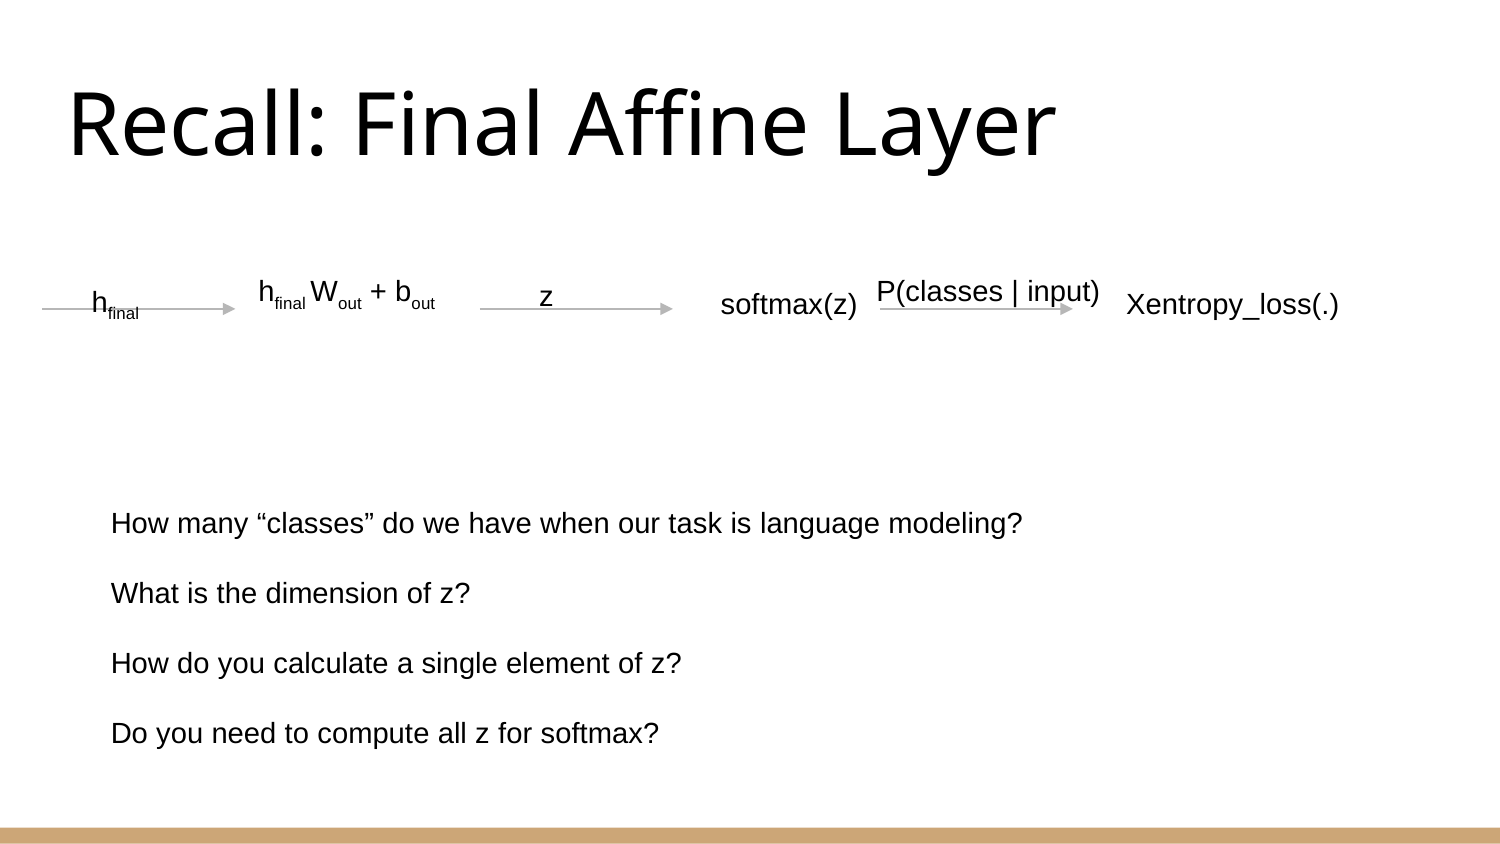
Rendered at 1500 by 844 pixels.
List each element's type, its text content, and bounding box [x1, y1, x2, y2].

text_box hfinal Wout + bout [243, 257, 570, 408]
text_box softmax(z) [705, 270, 1033, 420]
title Recall: Final Affine Layer [51, 51, 1449, 189]
text_box Xentropy_loss(.) [1111, 270, 1438, 420]
text_box How many “classes” do we have when our task is language modeling? What is the dimension of z? How do you calculate a single element of z? Do you need to compute all z for softmax? [95, 489, 1319, 788]
text_box P(classes | input) [861, 257, 1188, 408]
text_box hfinal [76, 268, 243, 357]
text_box z [524, 262, 851, 412]
